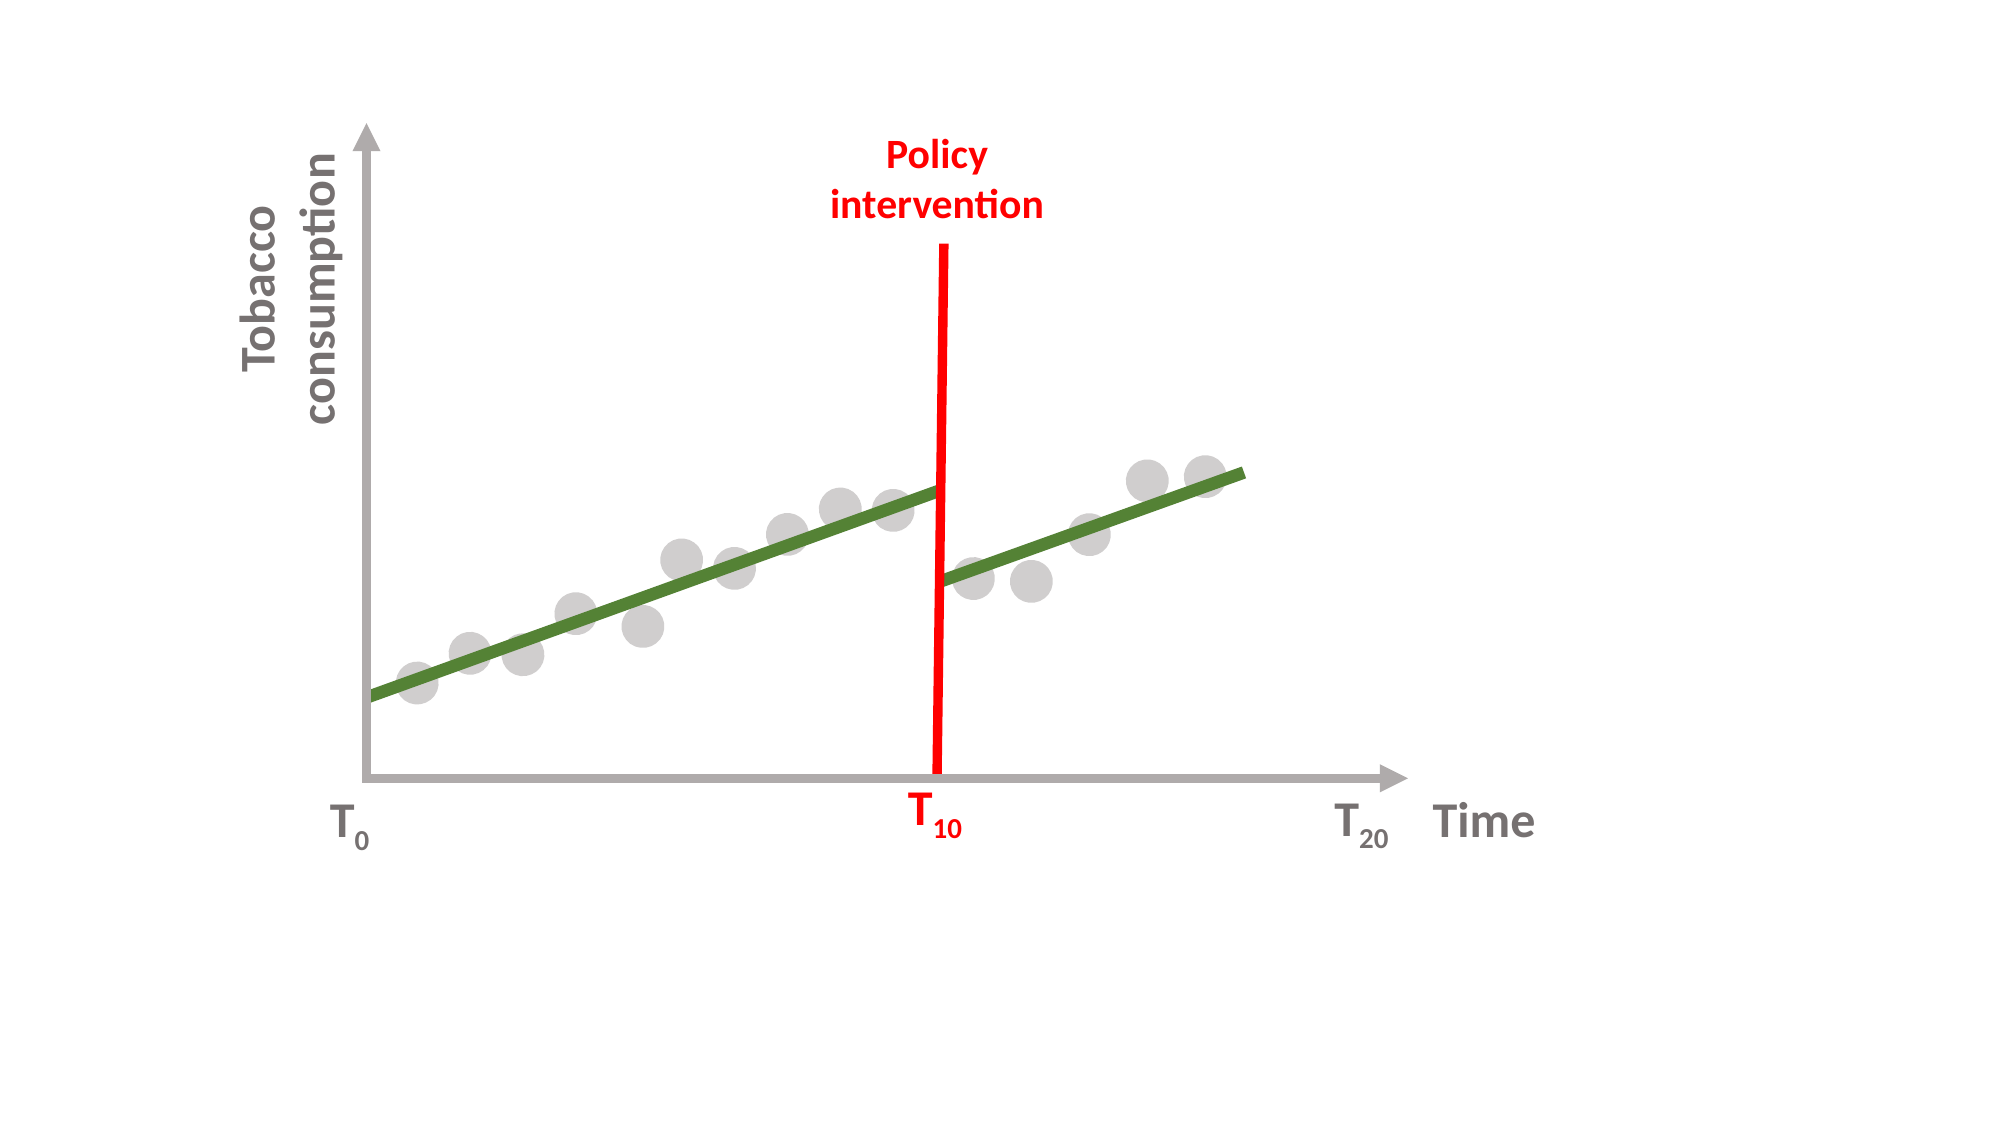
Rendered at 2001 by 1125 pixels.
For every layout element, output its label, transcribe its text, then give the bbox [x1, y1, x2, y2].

text_box T10 [893, 768, 932, 774]
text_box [936, 243, 944, 778]
text_box [1184, 455, 1226, 472]
text_box [1127, 459, 1167, 472]
text_box Time [1505, 780, 1604, 856]
text_box T10 [944, 768, 1079, 774]
text_box Tobacco consumption [217, 97, 352, 481]
text_box [1010, 581, 1053, 603]
text_box T10 [893, 783, 1079, 852]
text_box [402, 698, 433, 705]
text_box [367, 490, 936, 698]
text_box [952, 581, 995, 600]
text_box T0 [315, 780, 501, 864]
text_box Policy intervention [777, 119, 1097, 235]
text_box T20 [1319, 778, 1505, 862]
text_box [944, 472, 1244, 581]
